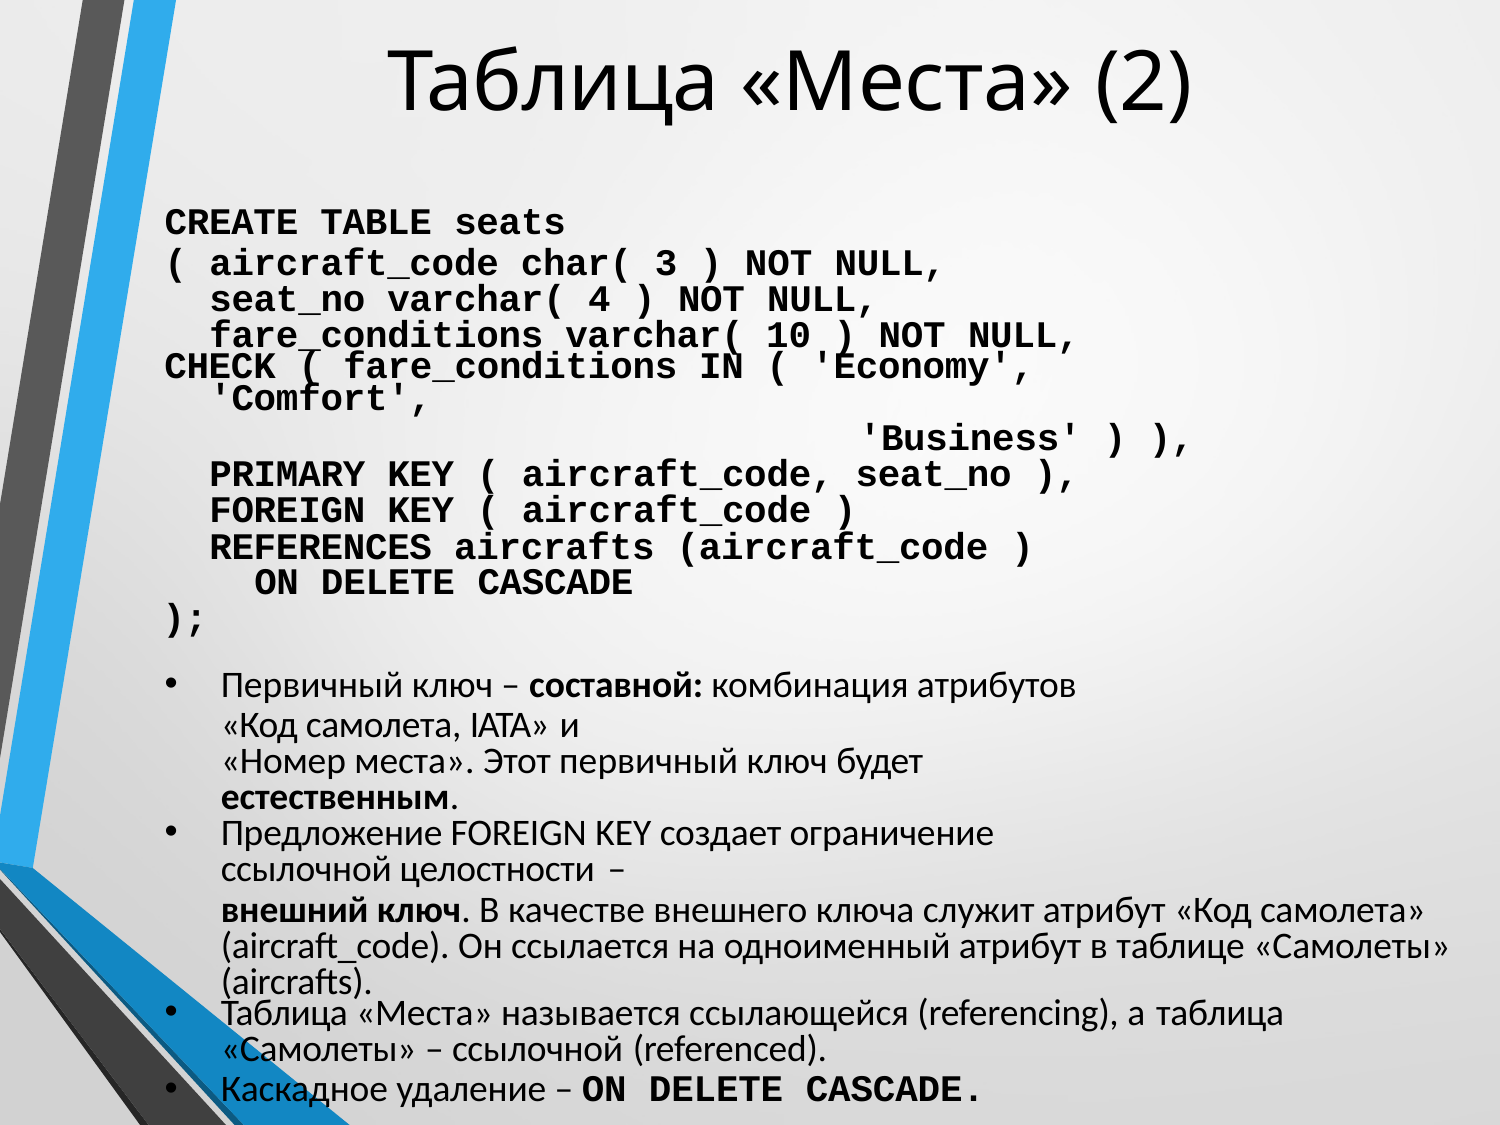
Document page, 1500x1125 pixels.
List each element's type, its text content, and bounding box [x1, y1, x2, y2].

text_box CREATE TABLE seats ( aircraft_code char( 3 ) NOT NULL, seat_no varchar( 4 ) NOT NULL, fare_conditions varchar( 10 ) NOT NULL, CHECK ( fare_conditions IN ( 'Economy', 'Comfort', 'Business' ) ), PRIMARY KEY ( aircraft_code, seat_no ), FOREIGN KEY ( aircraft_code ) REFERENCES aircrafts (aircraft_code ) ON DELETE CASCADE ); Первичный ключ – составной: комбинация атрибутов «Код самолета, IATA» и «Номер места». Этот первичный ключ будет естественным. Предложение FOREIGN KEY создает ограничение ссылочной целостности – внешний ключ. В качестве внешнего ключа служит атрибут «Код самолета» (aircraft_code). Он ссылается на одноименный атрибут в таблице «Самолеты» (aircrafts). Таблица «Места» называется ссылающейся (referencing), а таблица «Самолеты» – ссылочной (referenced). Каскадное удаление – ON DELETE CASCADE. [162, 199, 1500, 1110]
title Таблица «Места» (2) [225, 0, 1354, 172]
